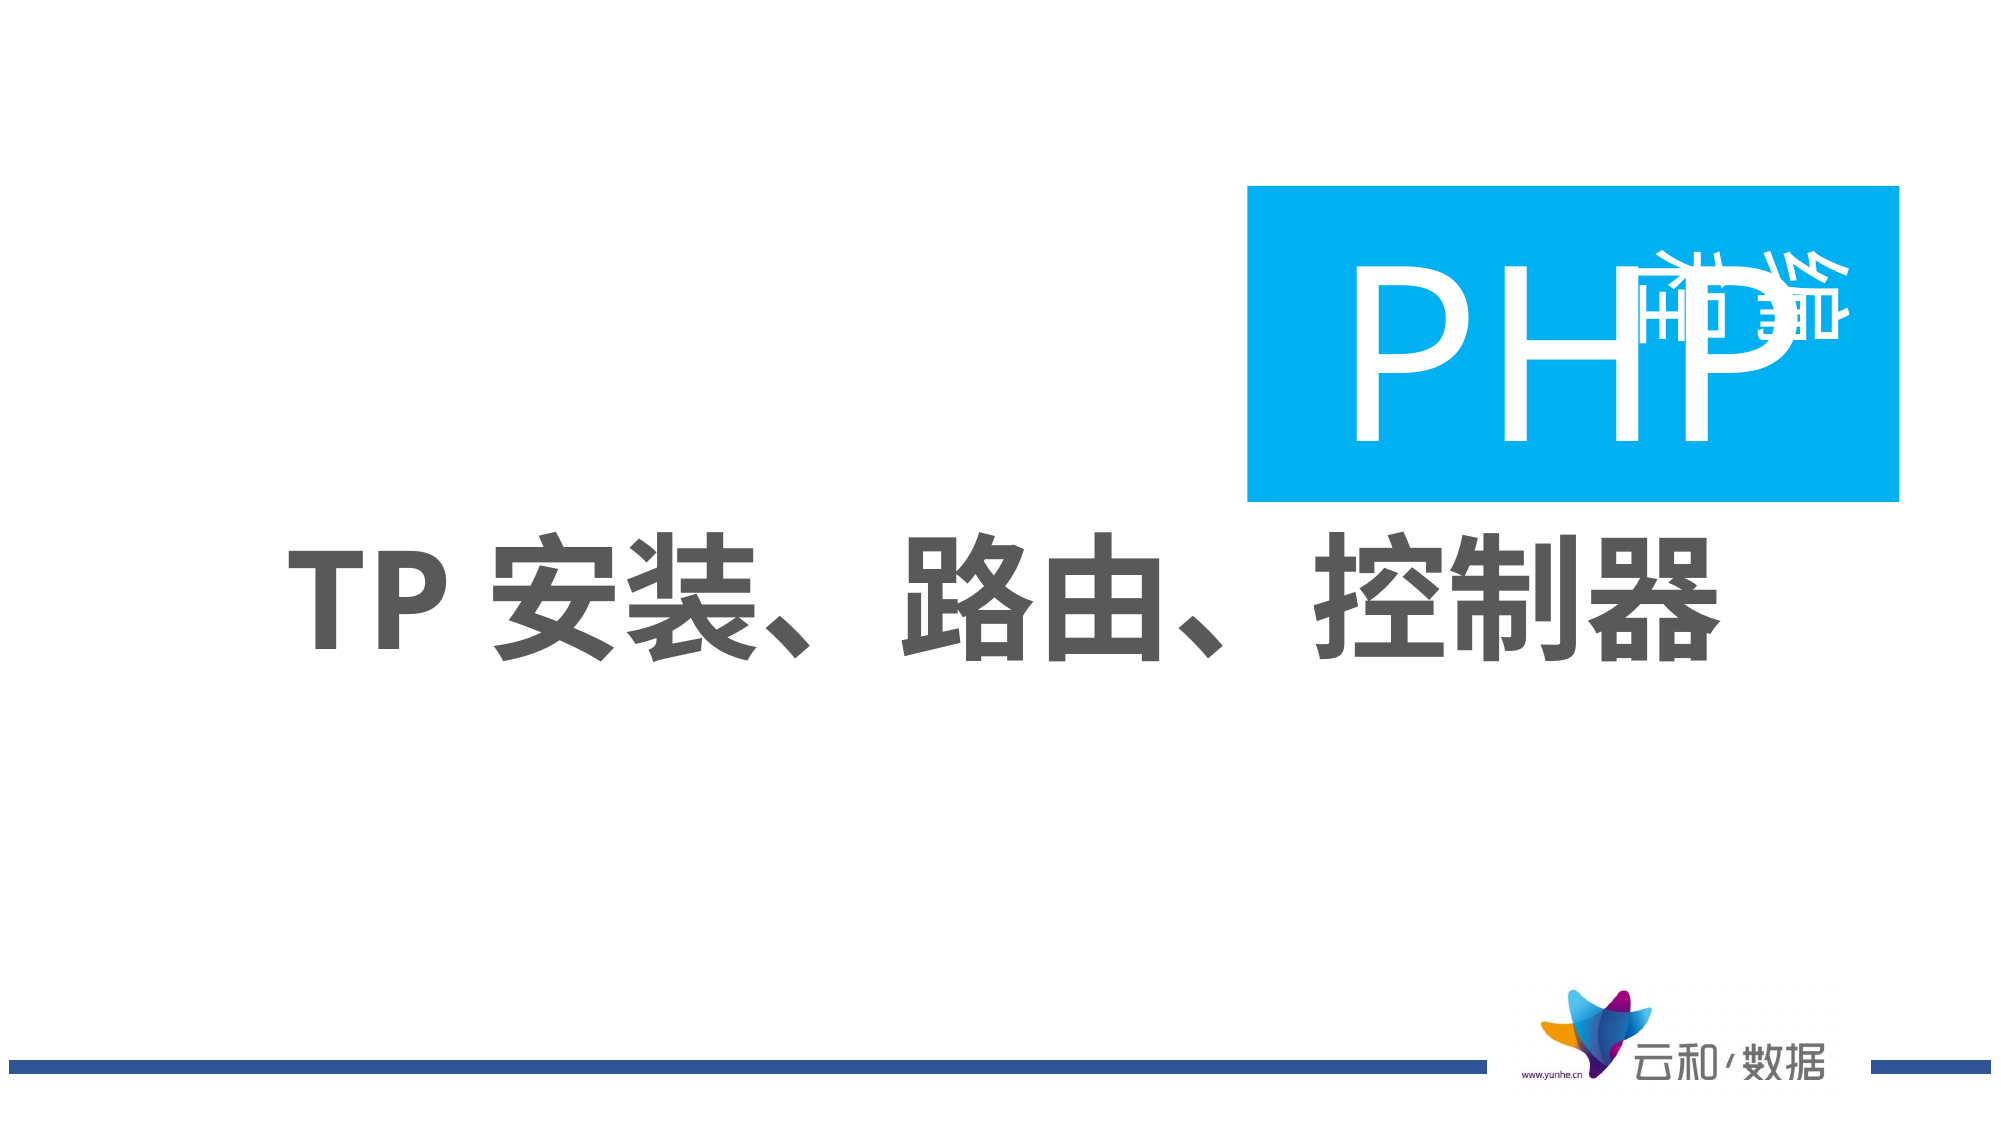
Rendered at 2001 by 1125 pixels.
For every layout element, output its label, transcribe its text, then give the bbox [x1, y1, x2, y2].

picture [1504, 981, 1845, 1106]
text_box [1247, 185, 1900, 505]
text_box TP安装、路由、控制器 [272, 504, 1900, 685]
